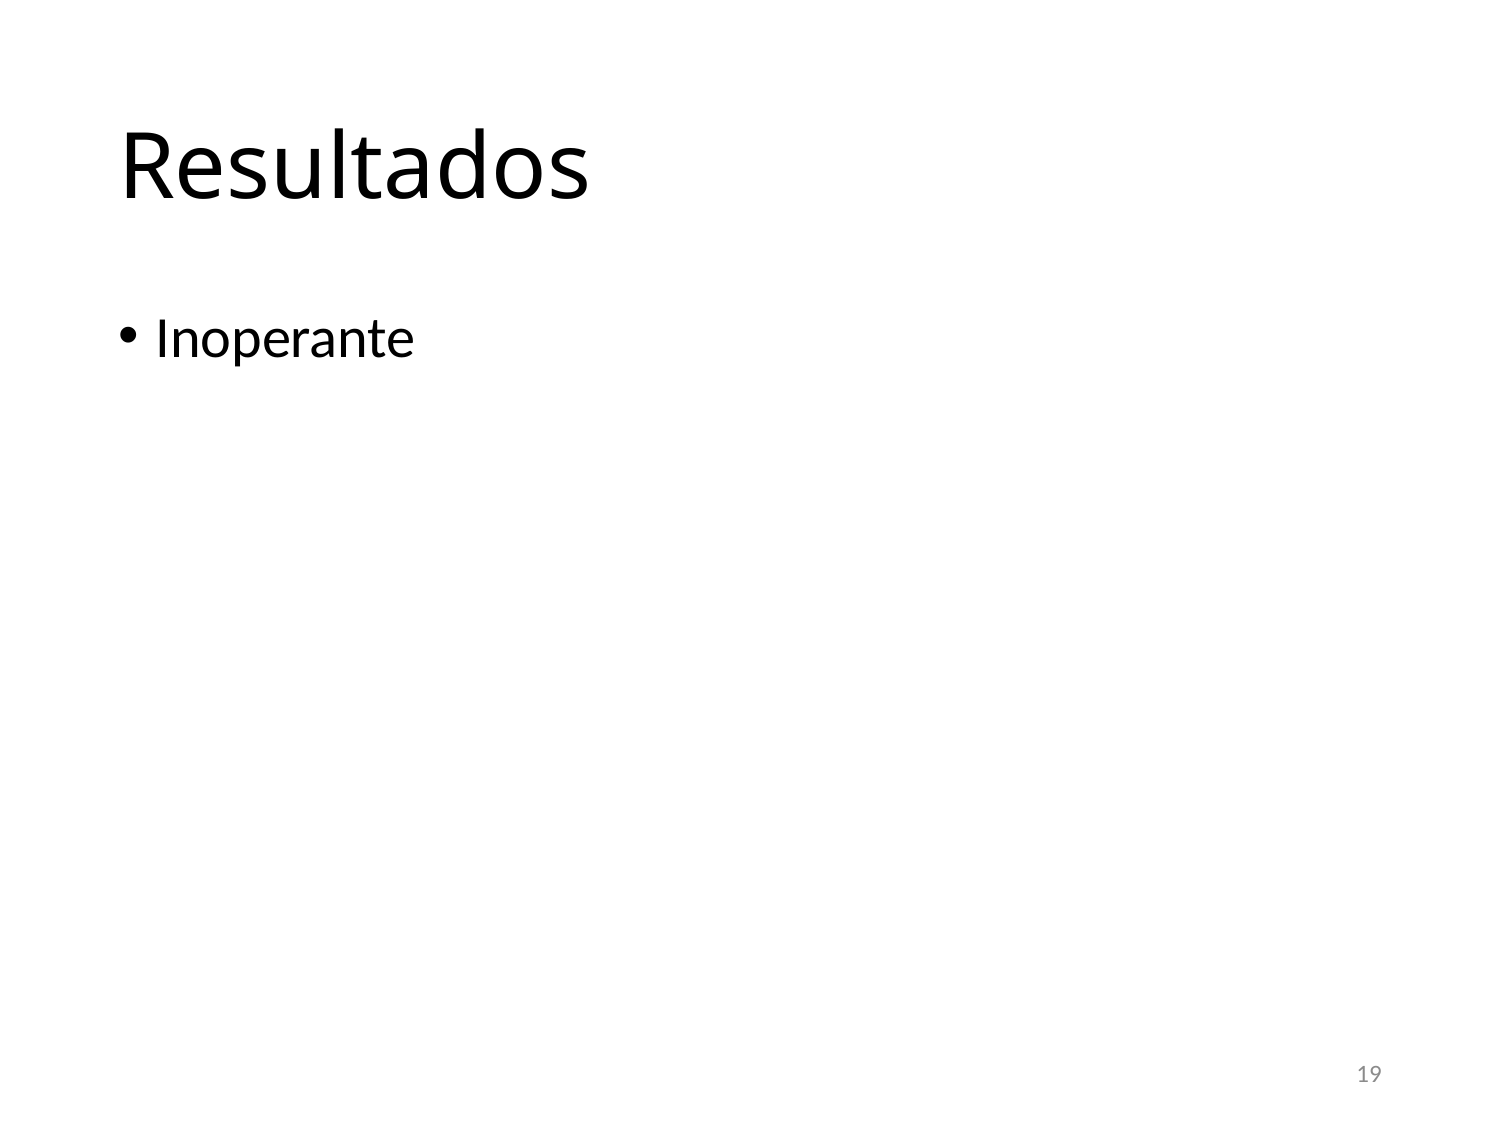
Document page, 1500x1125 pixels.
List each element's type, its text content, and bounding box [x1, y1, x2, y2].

title Resultados [103, 59, 1397, 278]
slide_number 19 [1059, 1042, 1397, 1103]
list Inoperante [103, 299, 1397, 1014]
